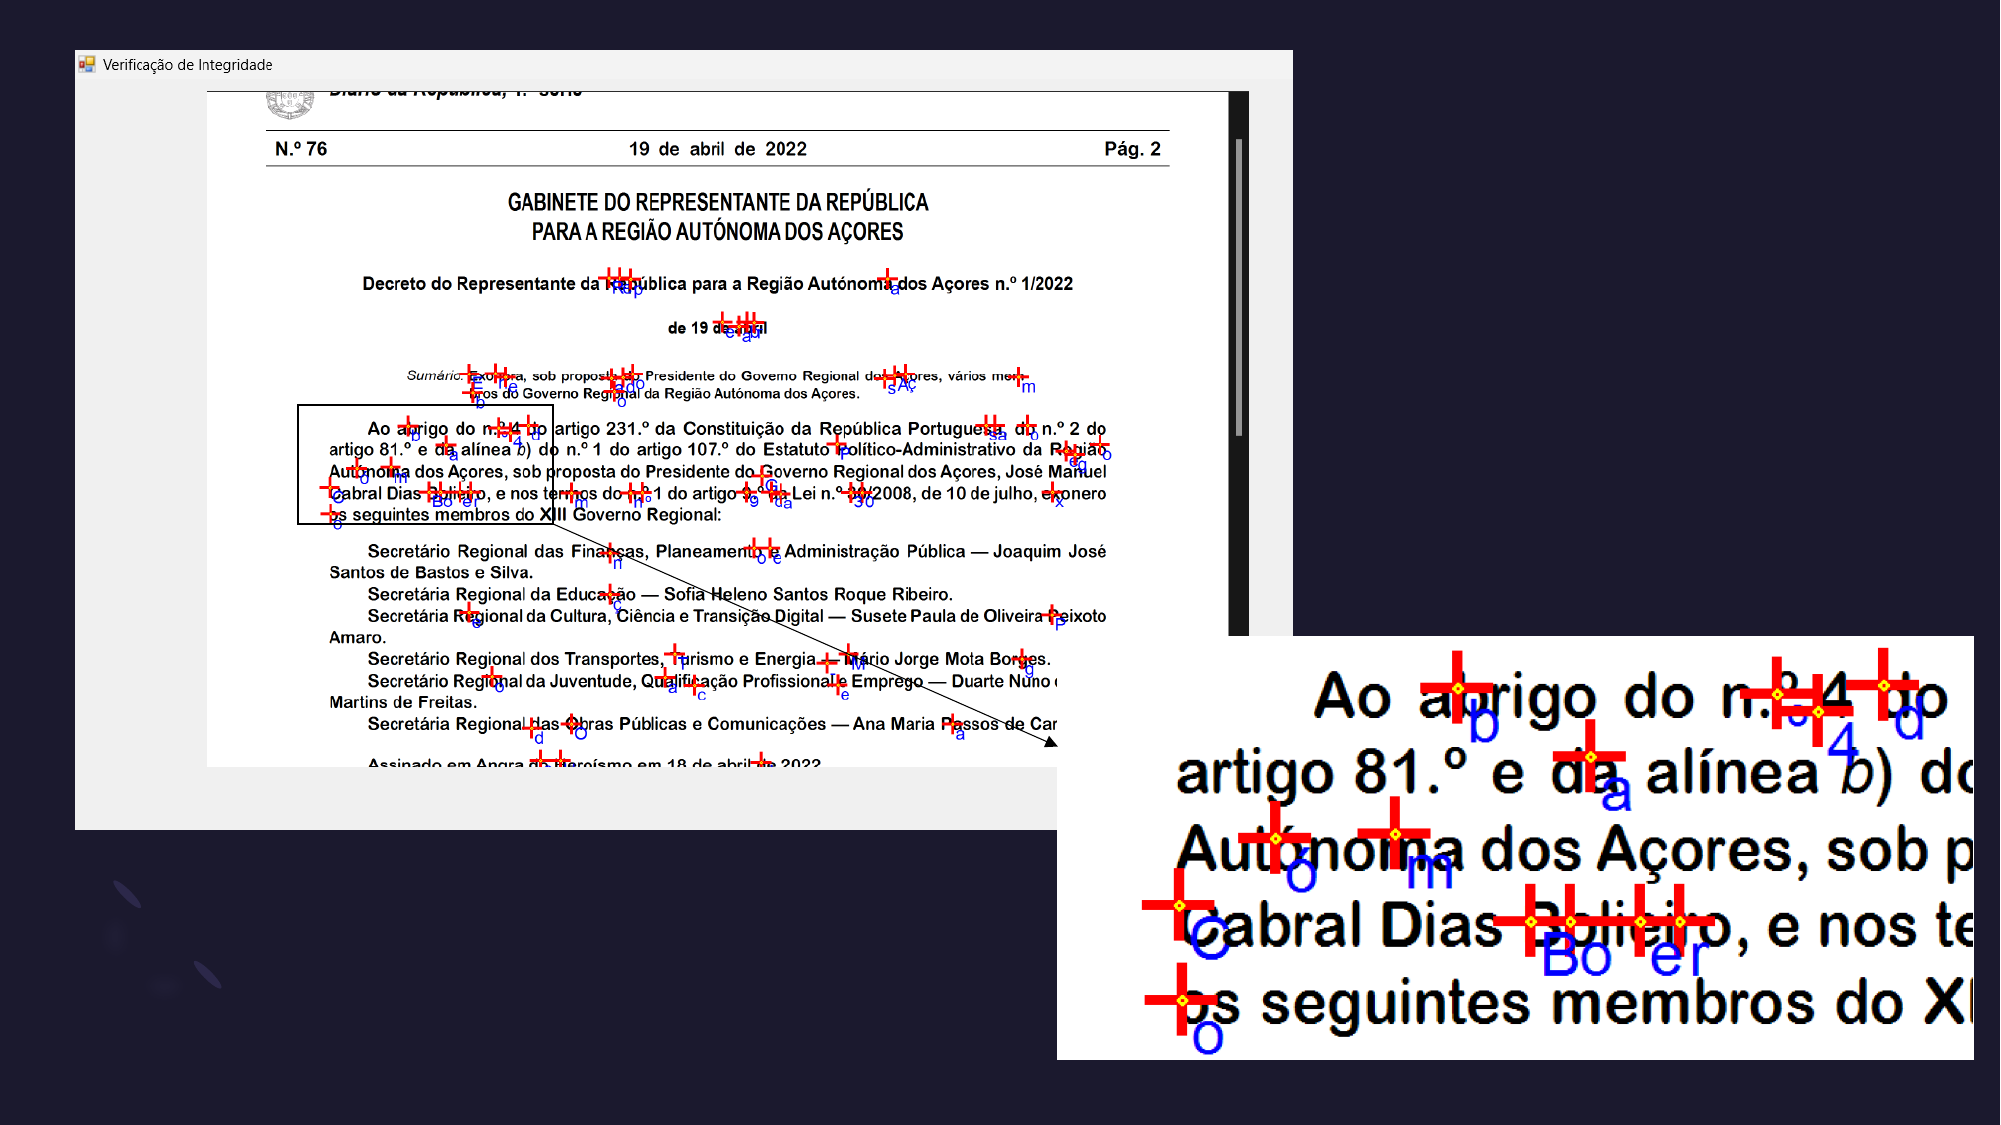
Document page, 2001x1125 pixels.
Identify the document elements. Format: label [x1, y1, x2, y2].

text_box [553, 524, 1058, 747]
picture [75, 50, 1974, 1060]
